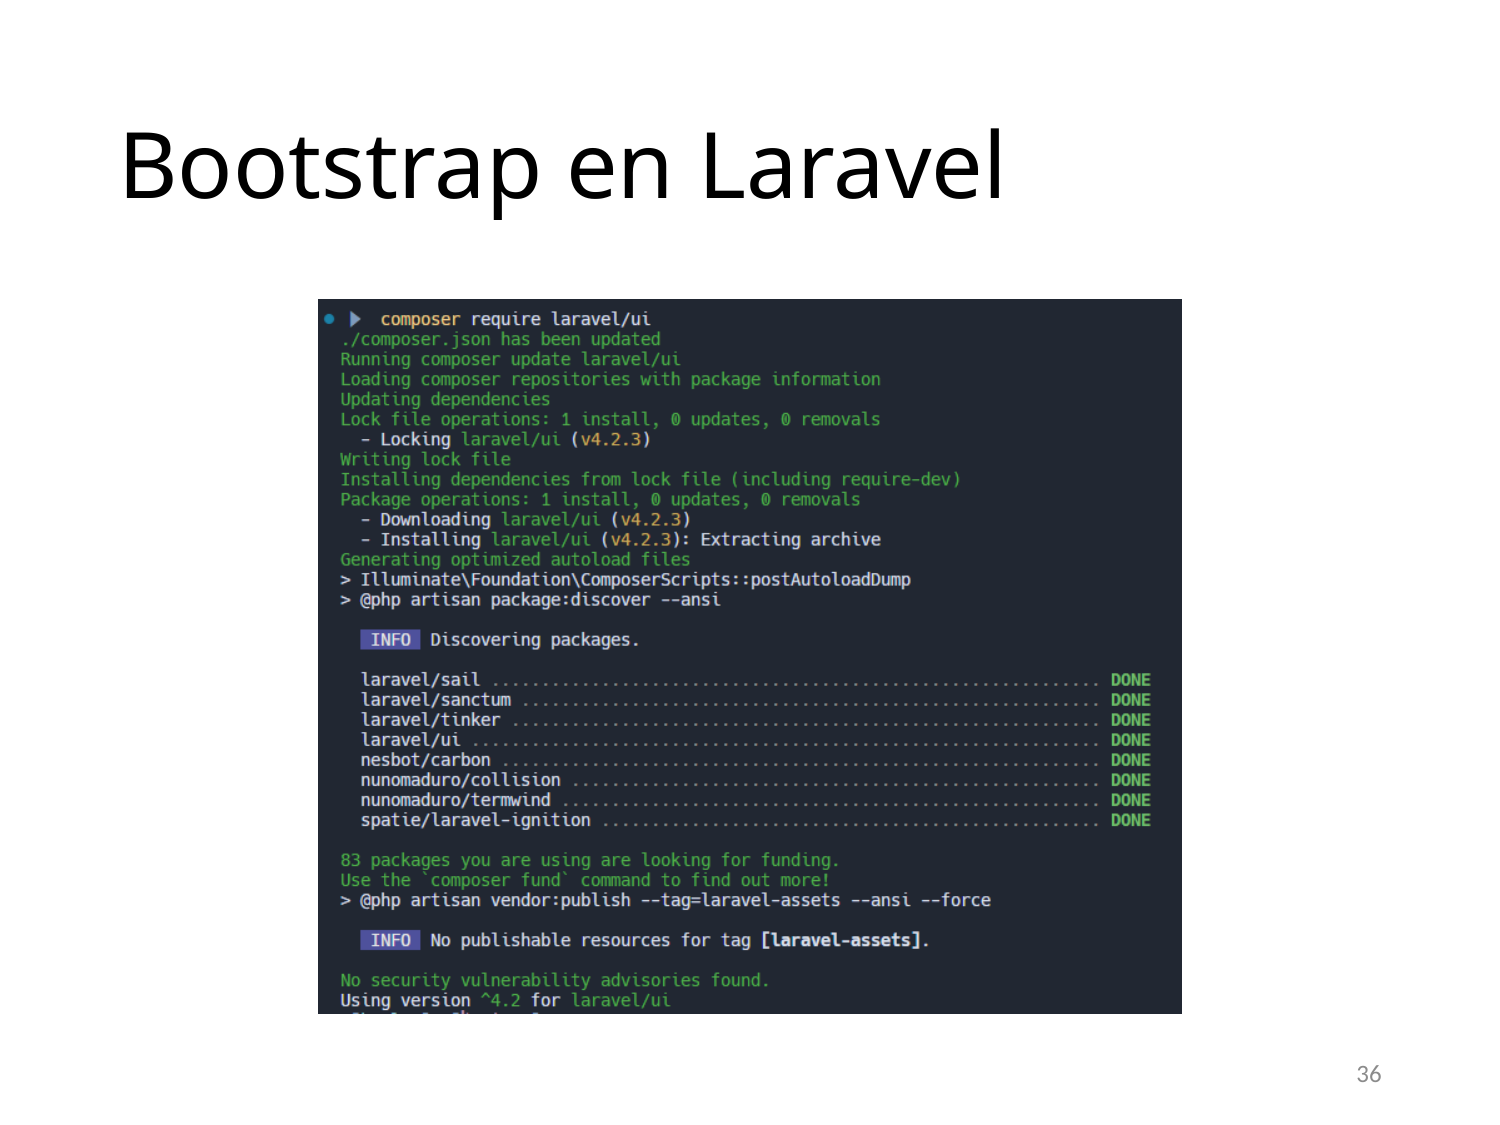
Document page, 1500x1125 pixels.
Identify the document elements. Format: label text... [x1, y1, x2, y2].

slide_number 36 [1059, 1042, 1397, 1103]
title Bootstrap en Laravel [103, 59, 1397, 278]
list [318, 299, 1182, 1014]
